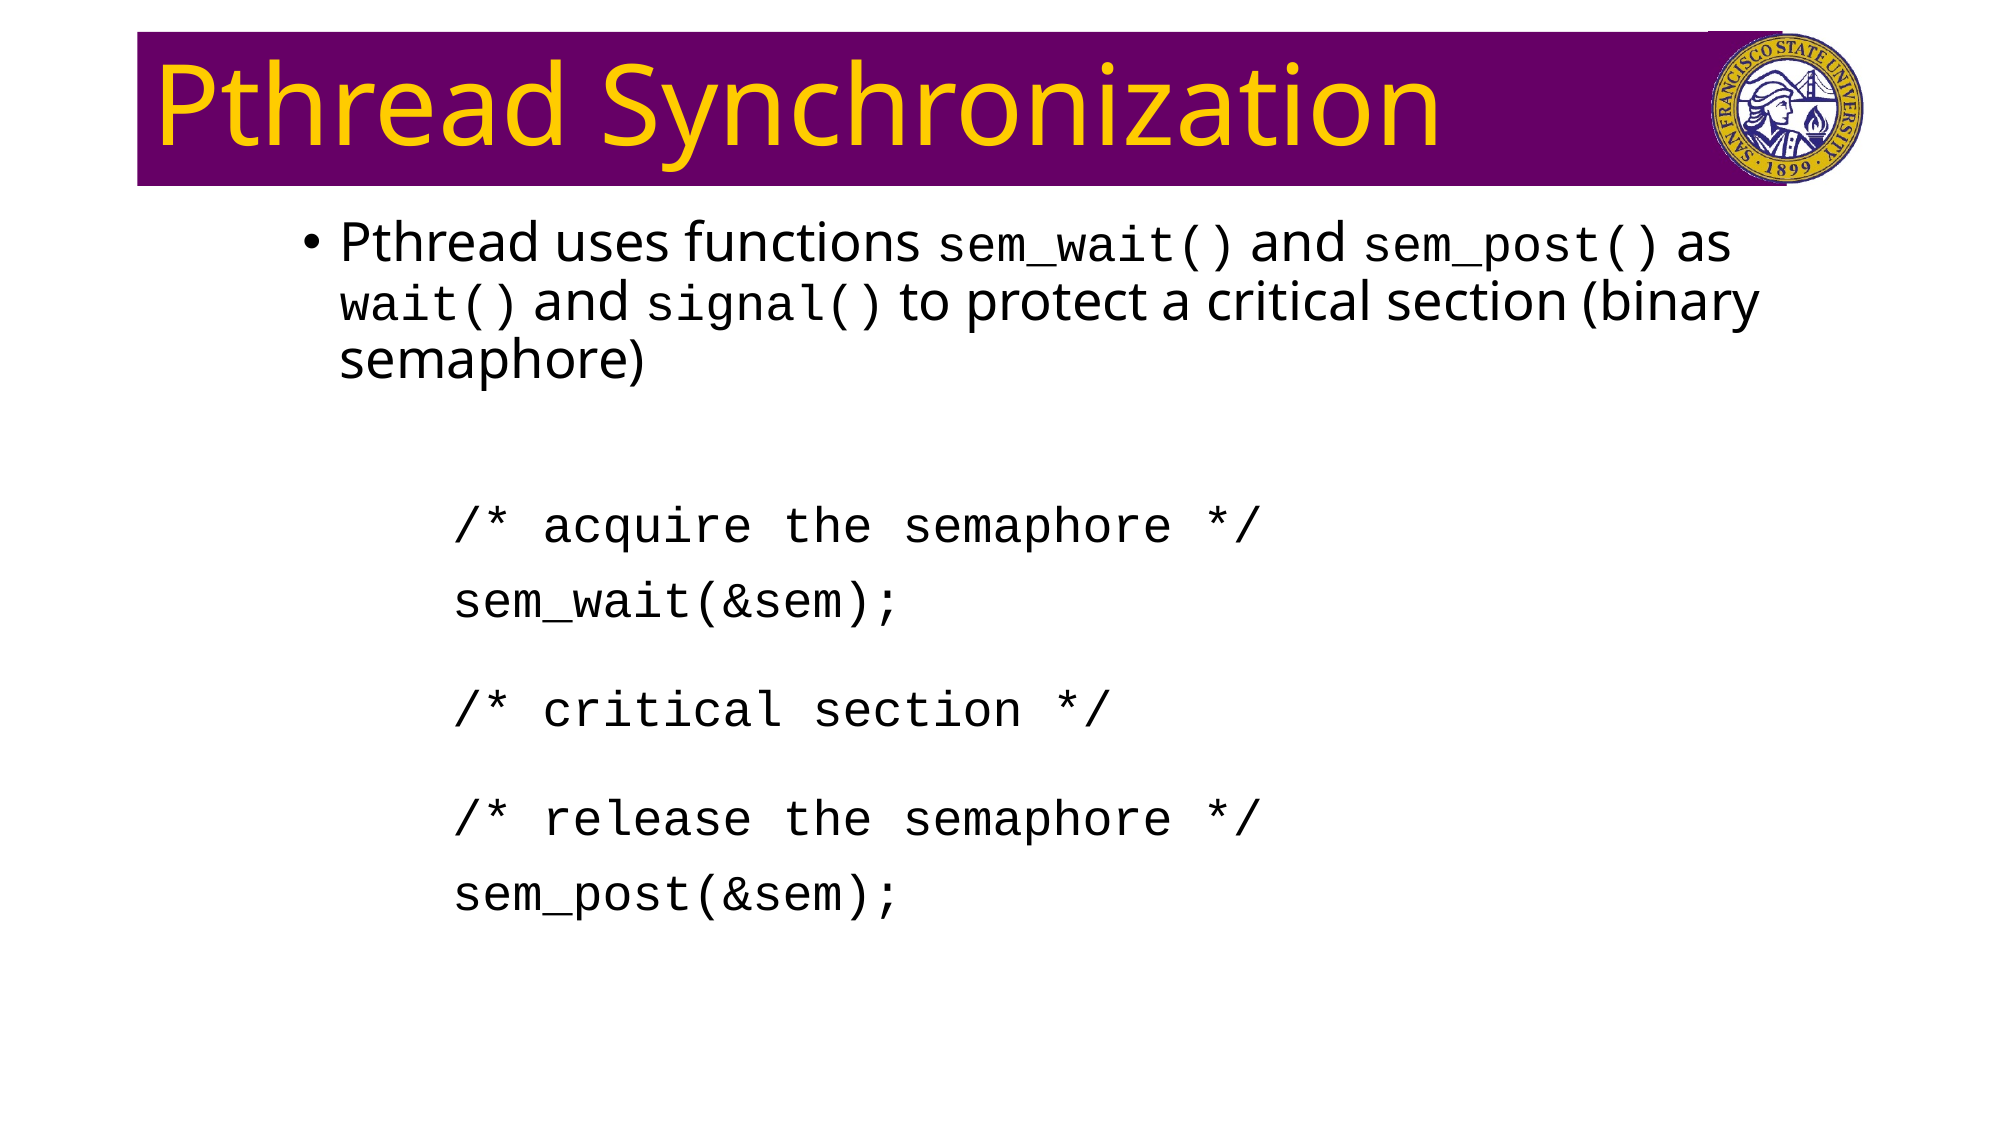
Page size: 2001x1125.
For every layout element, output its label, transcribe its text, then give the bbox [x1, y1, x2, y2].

picture [1711, 31, 1865, 186]
list Pthread uses functions sem_wait() and sem_post() as wait() and signal() to protect a critical section (binary semaphore) /* acquire the semaphore */ sem_wait(&sem); /* critical section */ /* release the semaphore */ sem_post(&sem); [137, 207, 1879, 1060]
title Pthread Synchronization [137, 31, 1711, 186]
